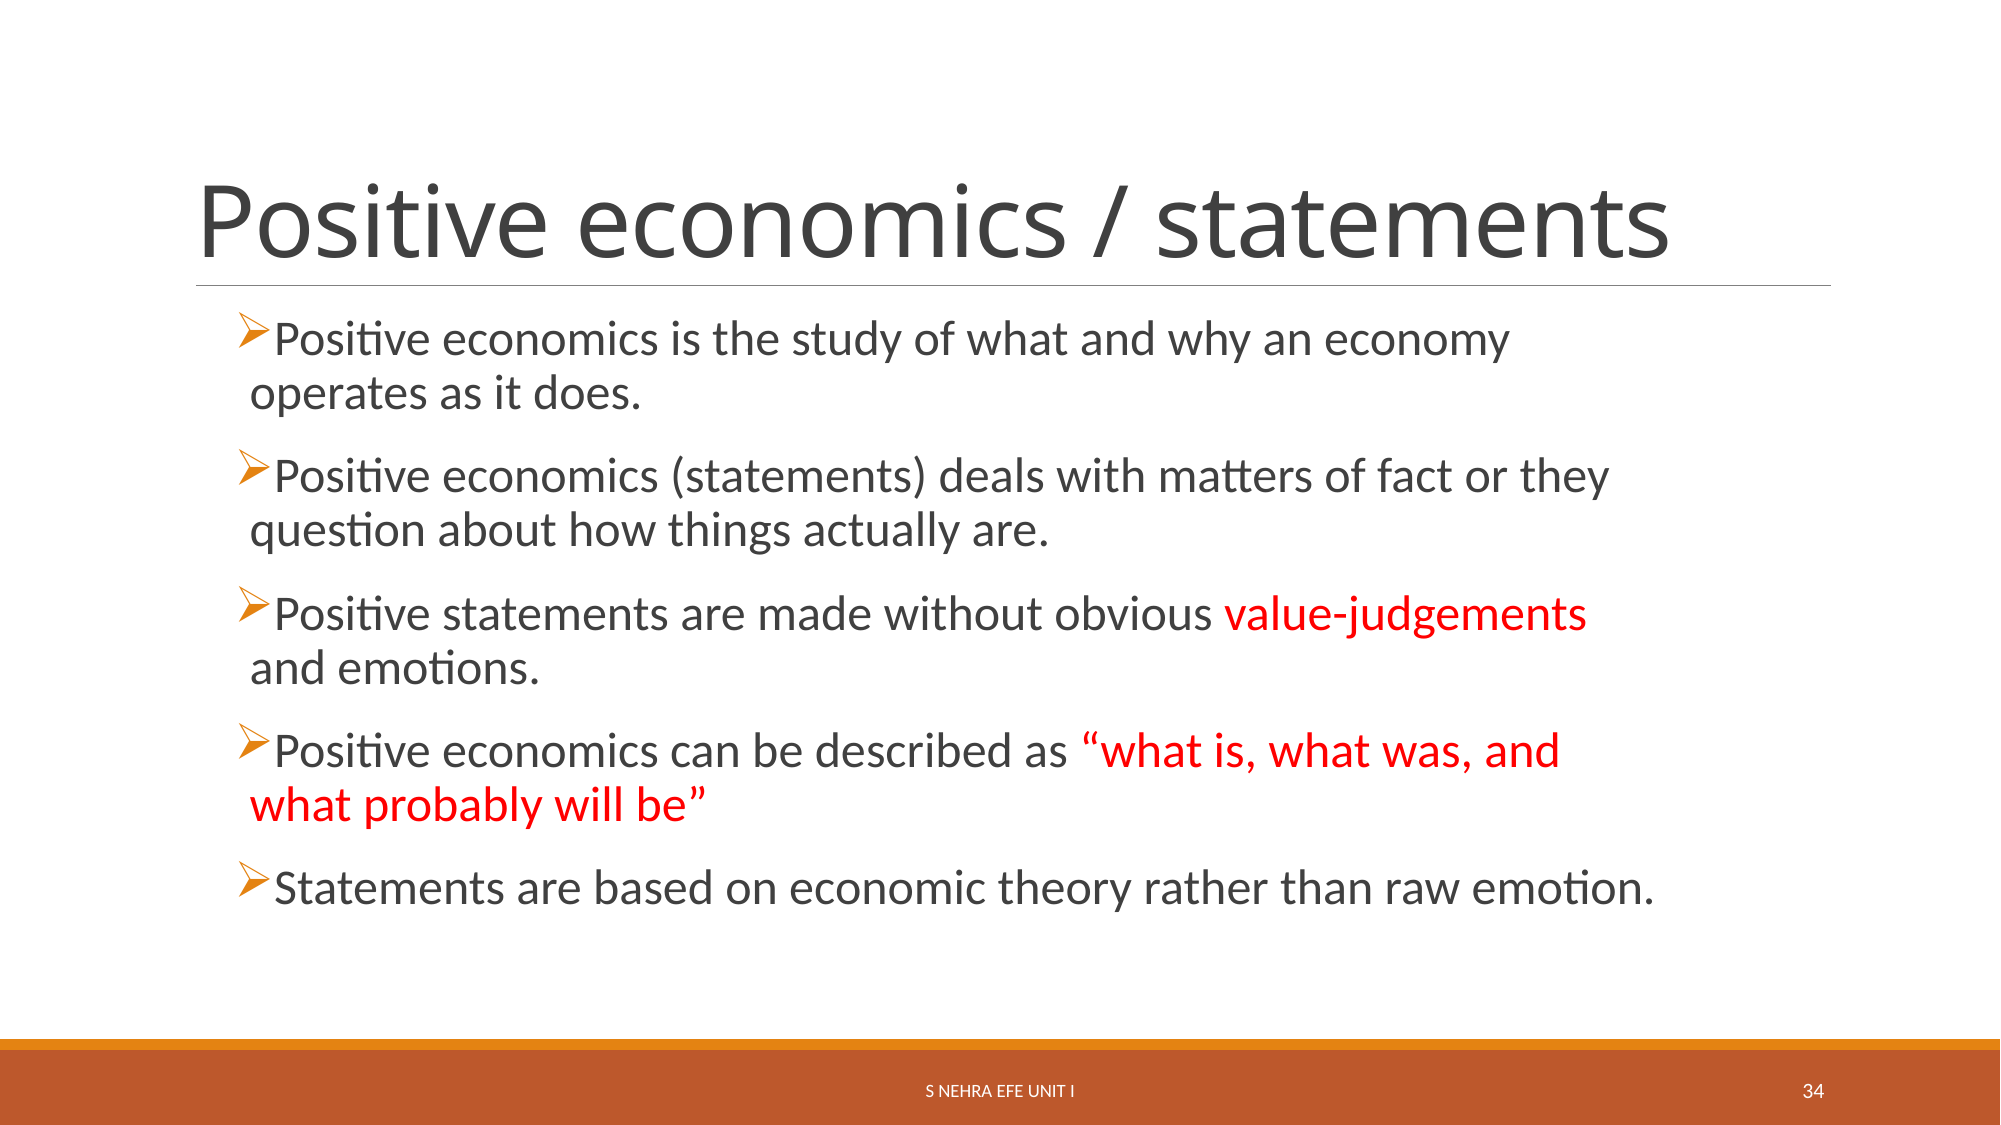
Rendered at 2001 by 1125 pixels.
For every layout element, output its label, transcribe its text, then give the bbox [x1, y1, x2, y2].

title Positive economics / statements [180, 47, 1830, 285]
footer S Nehra EFE Unit I [604, 1059, 1396, 1120]
list Positive economics is the study of what and why an economy operates as it does. Positive economics (statements) deals with matters of fact or they question about how things actually are. Positive statements are made without obvious value-judgements and emotions. Positive economics can be described as “what is, what was, and what probably will be” Statements are based on economic theory rather than raw emotion. [234, 305, 1669, 1027]
slide_number 34 [1624, 1059, 1840, 1120]
